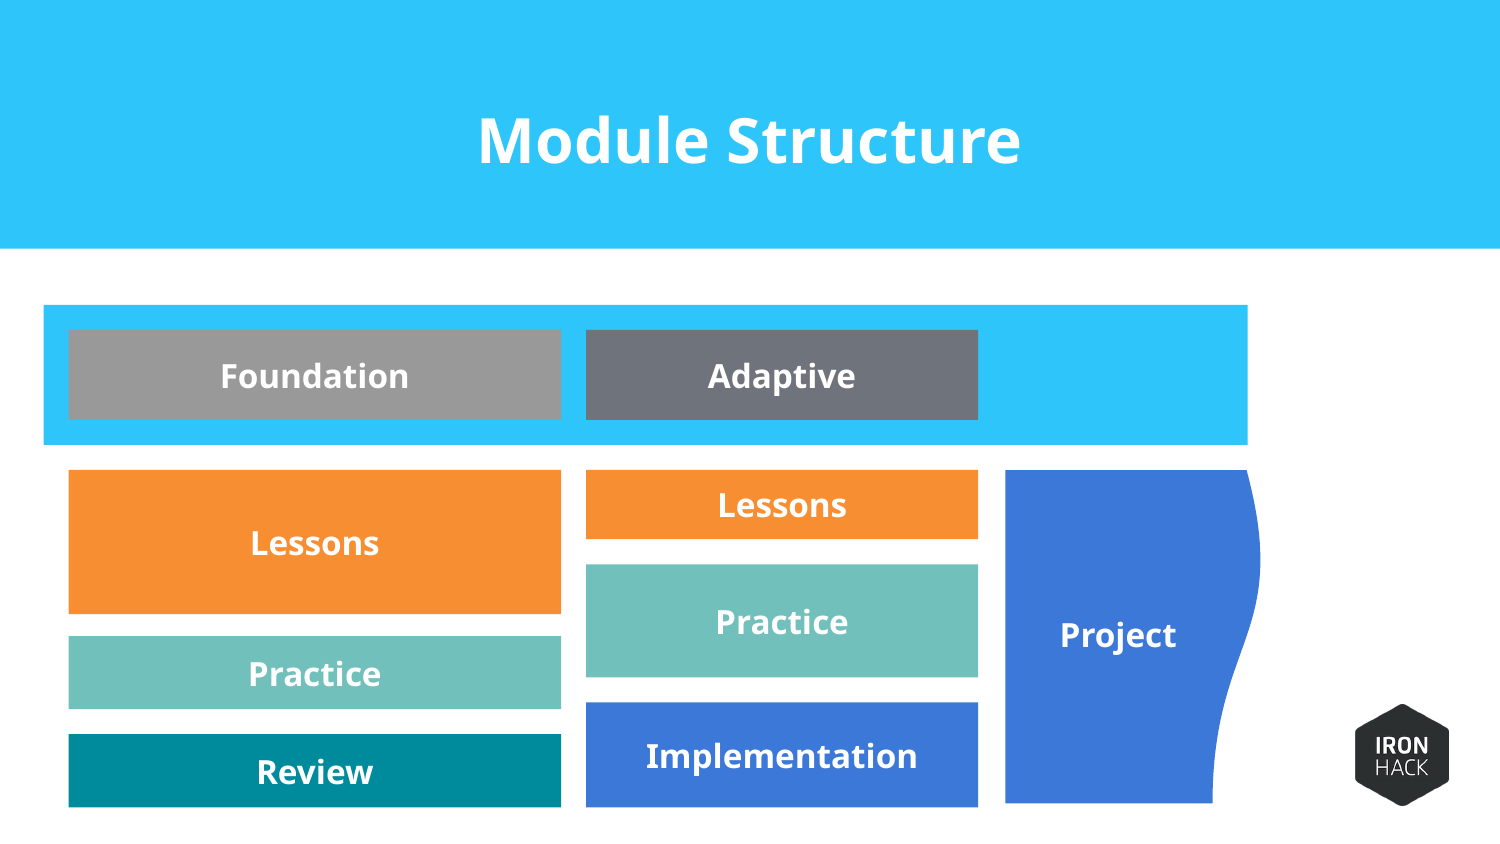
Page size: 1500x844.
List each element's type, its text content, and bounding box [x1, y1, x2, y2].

title Review [68, 734, 562, 808]
title Lessons [68, 469, 562, 615]
title Module Structure [70, 52, 1430, 224]
text_box [1230, 470, 1261, 685]
title Lessons [586, 469, 979, 540]
title Practice [68, 636, 562, 710]
title Adaptive [587, 330, 978, 419]
text_box Project [1006, 469, 1230, 799]
text_box [1005, 470, 1213, 804]
title Practice [586, 564, 979, 678]
title Foundation [68, 329, 562, 420]
picture [1355, 704, 1449, 806]
title Implementation [586, 702, 979, 808]
title [43, 304, 1248, 445]
